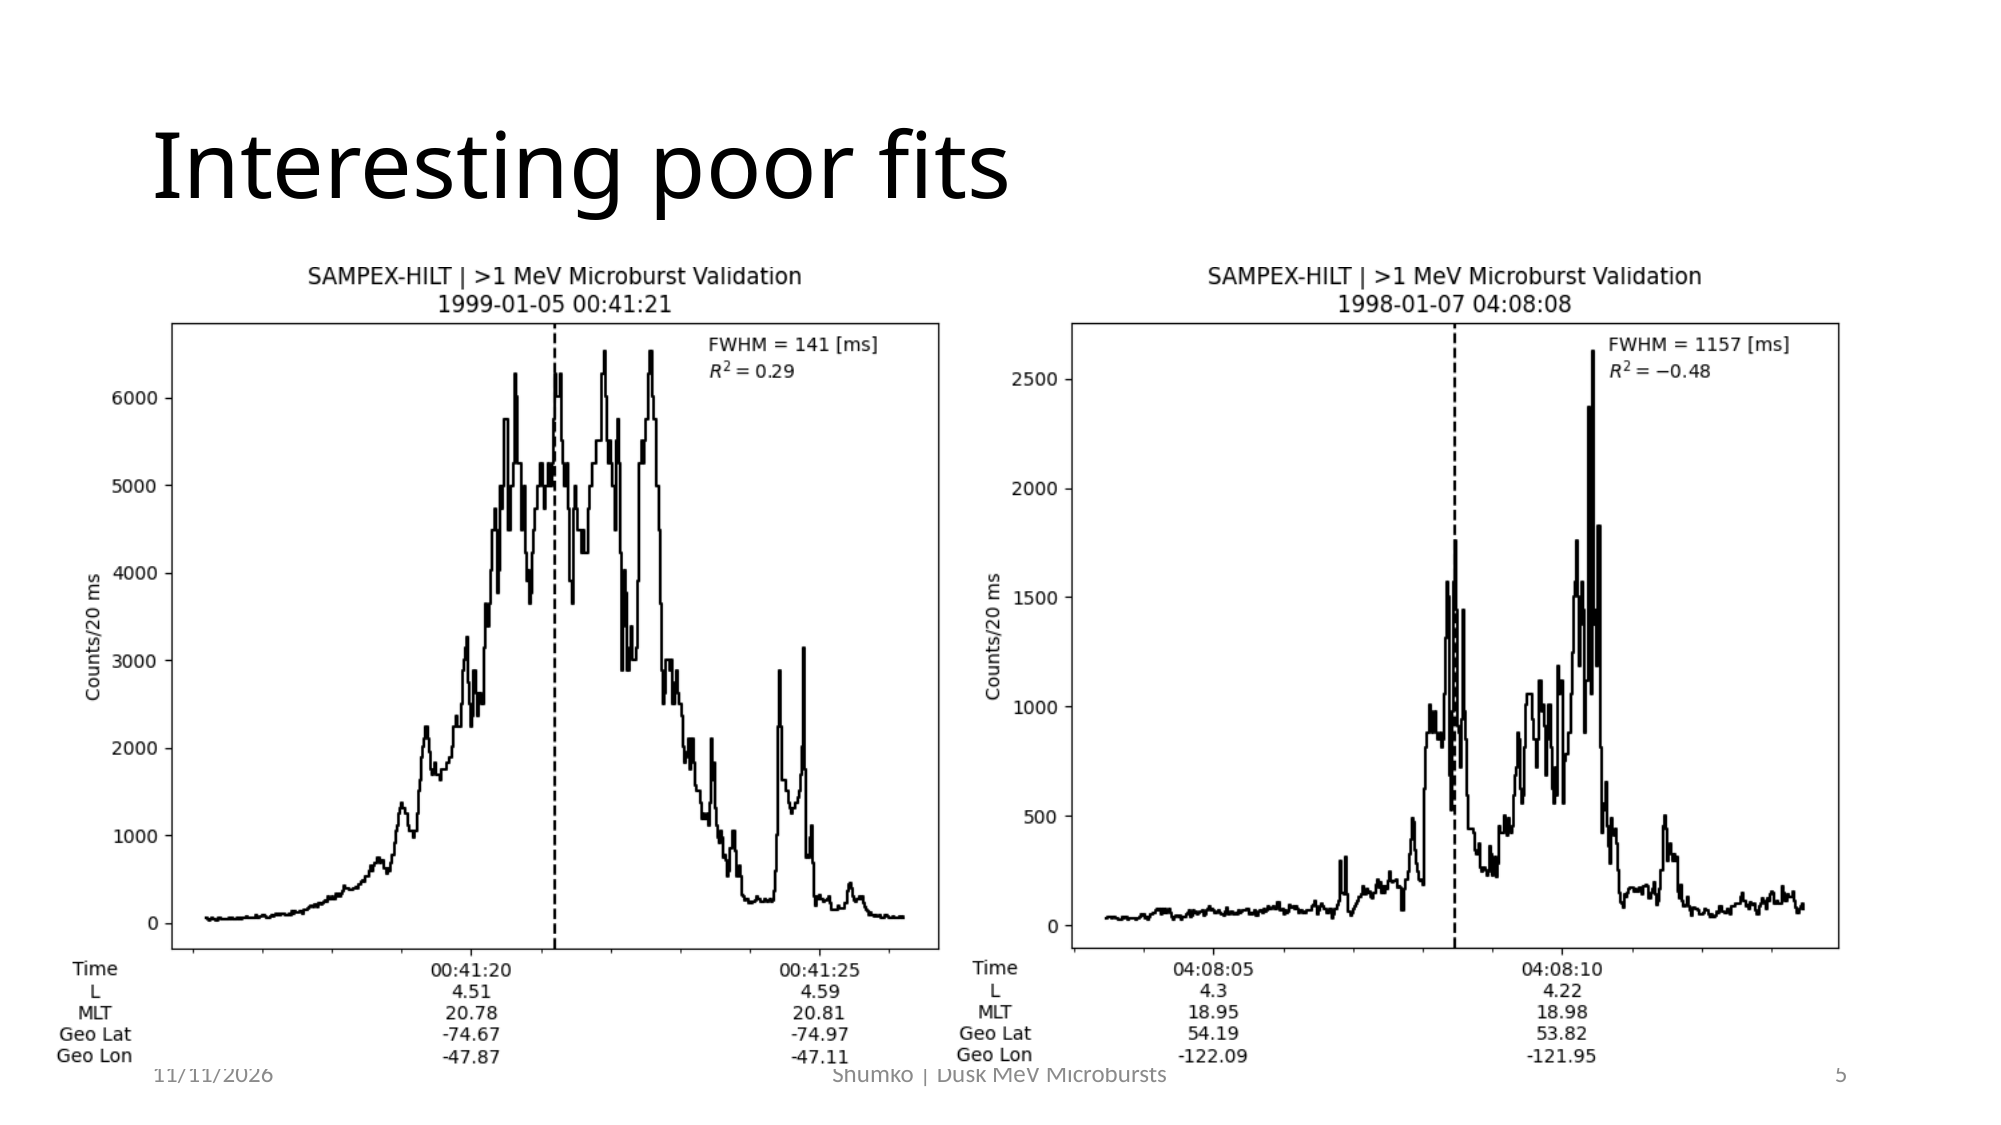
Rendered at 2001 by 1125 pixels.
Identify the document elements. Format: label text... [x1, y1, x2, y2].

picture [950, 267, 1886, 1068]
footer Shumko | Dusk MeV Microbursts [662, 1068, 1338, 1103]
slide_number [137, 1069, 588, 1103]
title Interesting poor fits [137, 59, 1863, 267]
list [50, 267, 985, 1069]
slide_number 5 [1412, 1068, 1863, 1103]
